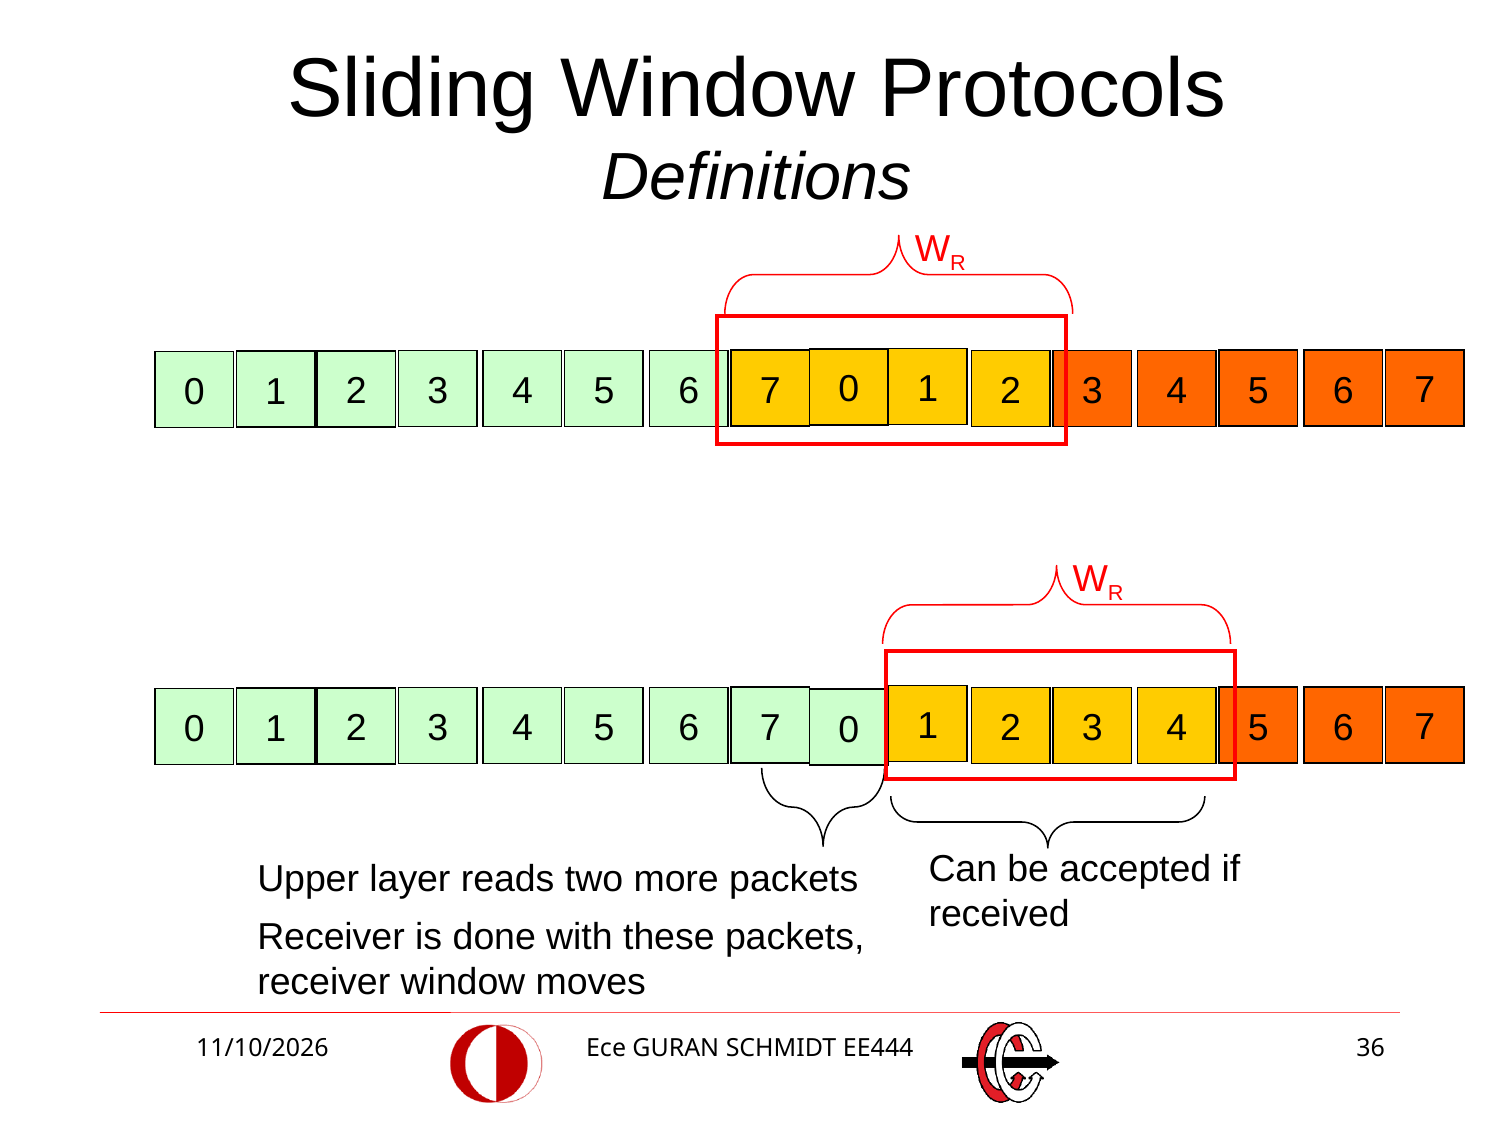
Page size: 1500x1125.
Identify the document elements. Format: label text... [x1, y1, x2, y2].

text_box 4 [483, 350, 562, 427]
text_box 5 [1218, 350, 1298, 427]
slide_number 36 [1074, 1024, 1401, 1103]
text_box 0 [154, 688, 234, 765]
text_box 2 [316, 687, 396, 764]
text_box Upper layer reads two more packets Receiver is done with these packets, receiver window moves [242, 846, 914, 1010]
text_box 3 [1067, 350, 1132, 427]
text_box 7 [1385, 686, 1464, 763]
text_box 6 [1303, 350, 1383, 427]
text_box 2 [316, 350, 396, 427]
text_box 0 [154, 351, 234, 428]
text_box 3 [398, 350, 477, 427]
text_box [761, 767, 885, 847]
text_box [890, 796, 1205, 848]
text_box 6 [649, 350, 716, 427]
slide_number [99, 1024, 426, 1103]
text_box [716, 316, 1067, 445]
text_box [885, 650, 1235, 780]
text_box [724, 235, 1073, 314]
text_box 7 [1385, 349, 1464, 426]
text_box 5 [1235, 687, 1298, 764]
picture [954, 1019, 1064, 1106]
text_box [882, 565, 1231, 644]
text_box WR [899, 216, 1255, 283]
text_box 4 [1137, 350, 1217, 427]
text_box 3 [398, 687, 477, 764]
text_box Can be accepted if received [913, 836, 1269, 942]
picture [448, 1023, 543, 1103]
text_box 0 [809, 689, 885, 766]
text_box 4 [483, 687, 562, 764]
text_box 1 [236, 688, 316, 765]
footer Ece GURAN SCHMIDT EE444 [512, 1024, 988, 1103]
text_box 6 [649, 687, 729, 764]
text_box 5 [564, 687, 644, 764]
text_box 7 [730, 687, 810, 764]
text_box WR [1057, 546, 1413, 613]
text_box 6 [1303, 687, 1383, 764]
text_box 1 [236, 351, 316, 428]
text_box 5 [564, 350, 644, 427]
title Sliding Window Protocols Definitions [69, 70, 1445, 221]
